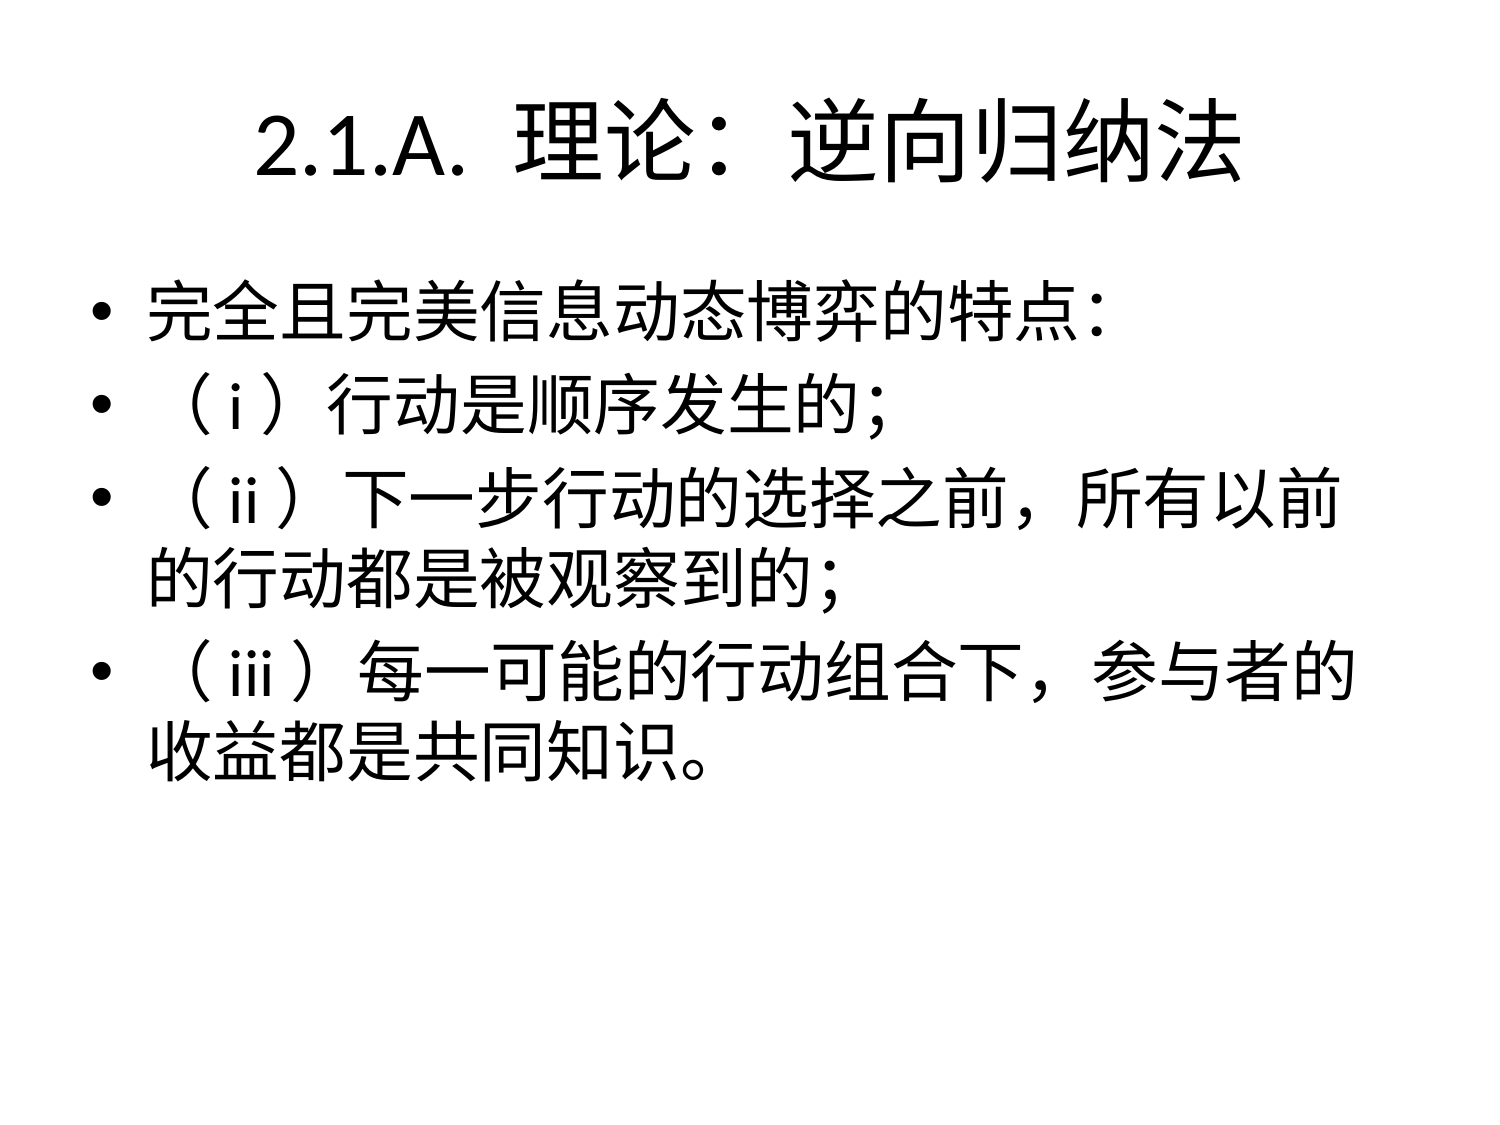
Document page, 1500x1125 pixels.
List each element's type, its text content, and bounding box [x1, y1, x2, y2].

title 2.1.A. 理论：逆向归纳法 [74, 44, 1426, 233]
list 完全且完美信息动态博弈的特点： （i）行动是顺序发生的； （ii）下一步行动的选择之前，所有以前的行动都是被观察到的； （iii）每一可能的行动组合下，参与者的收益都是共同知识。 [74, 262, 1426, 1006]
